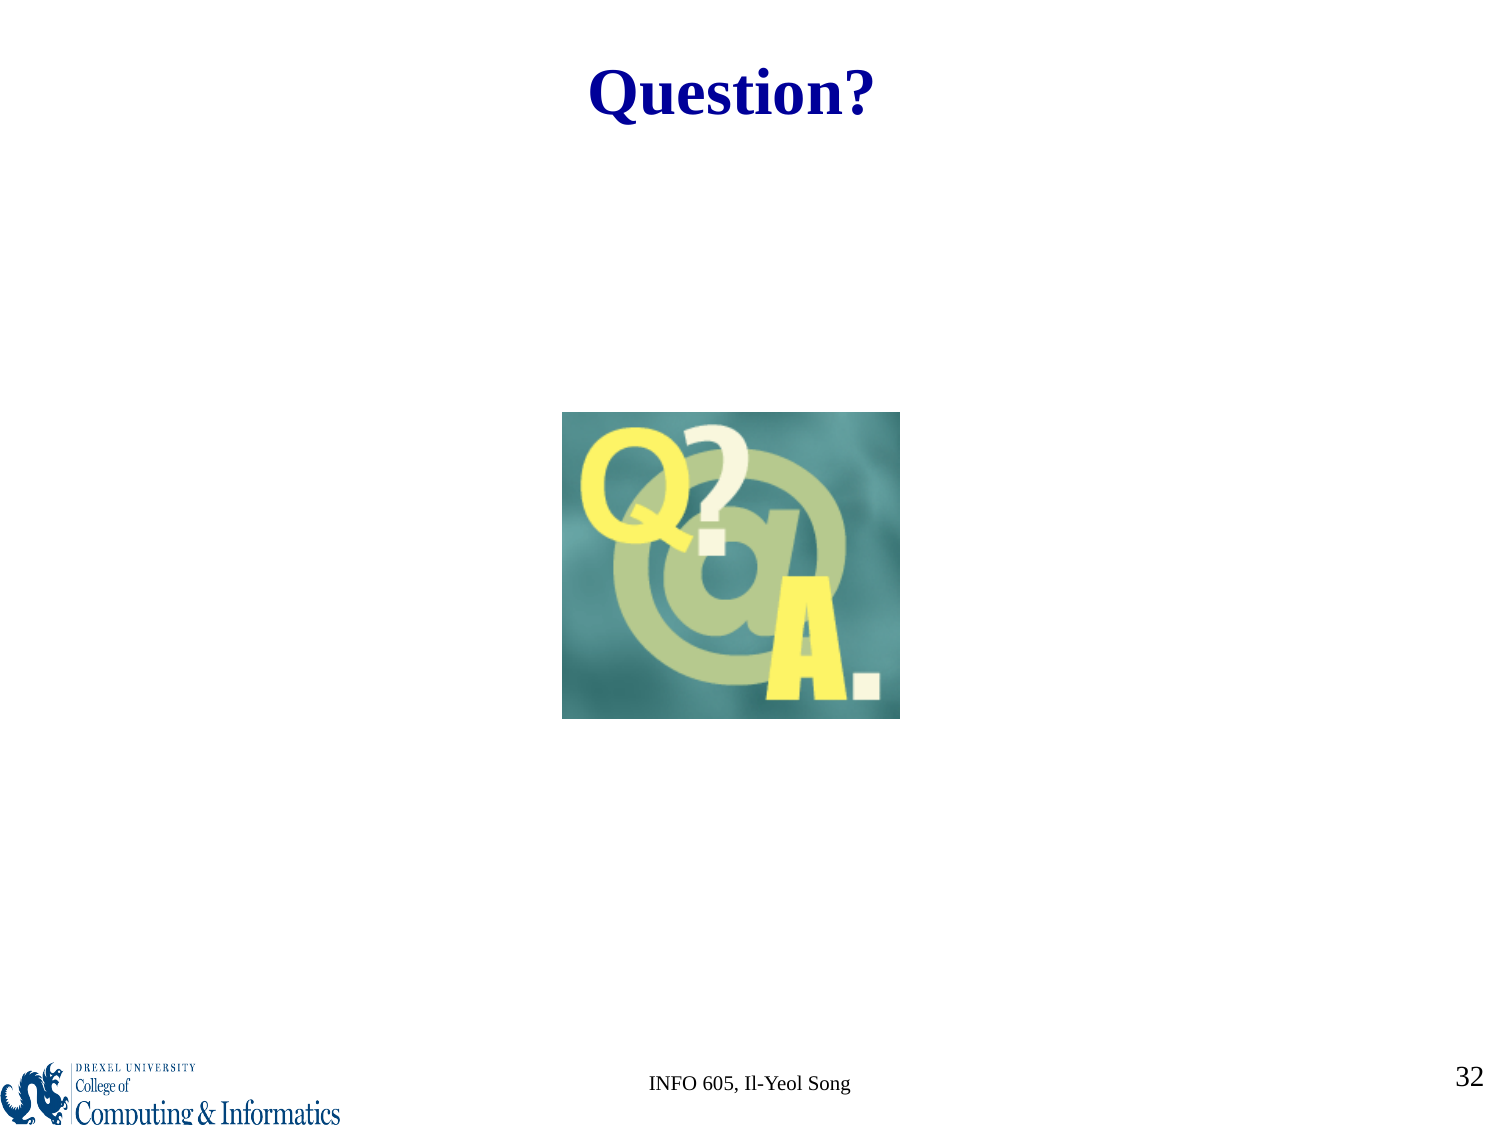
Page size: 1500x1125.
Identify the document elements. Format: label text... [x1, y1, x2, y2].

slide_number 32 [1187, 1049, 1500, 1125]
picture [0, 1062, 340, 1125]
footer INFO 605, Il-Yeol Song [512, 1062, 988, 1125]
picture [562, 412, 901, 719]
title Question? [169, 12, 1295, 163]
